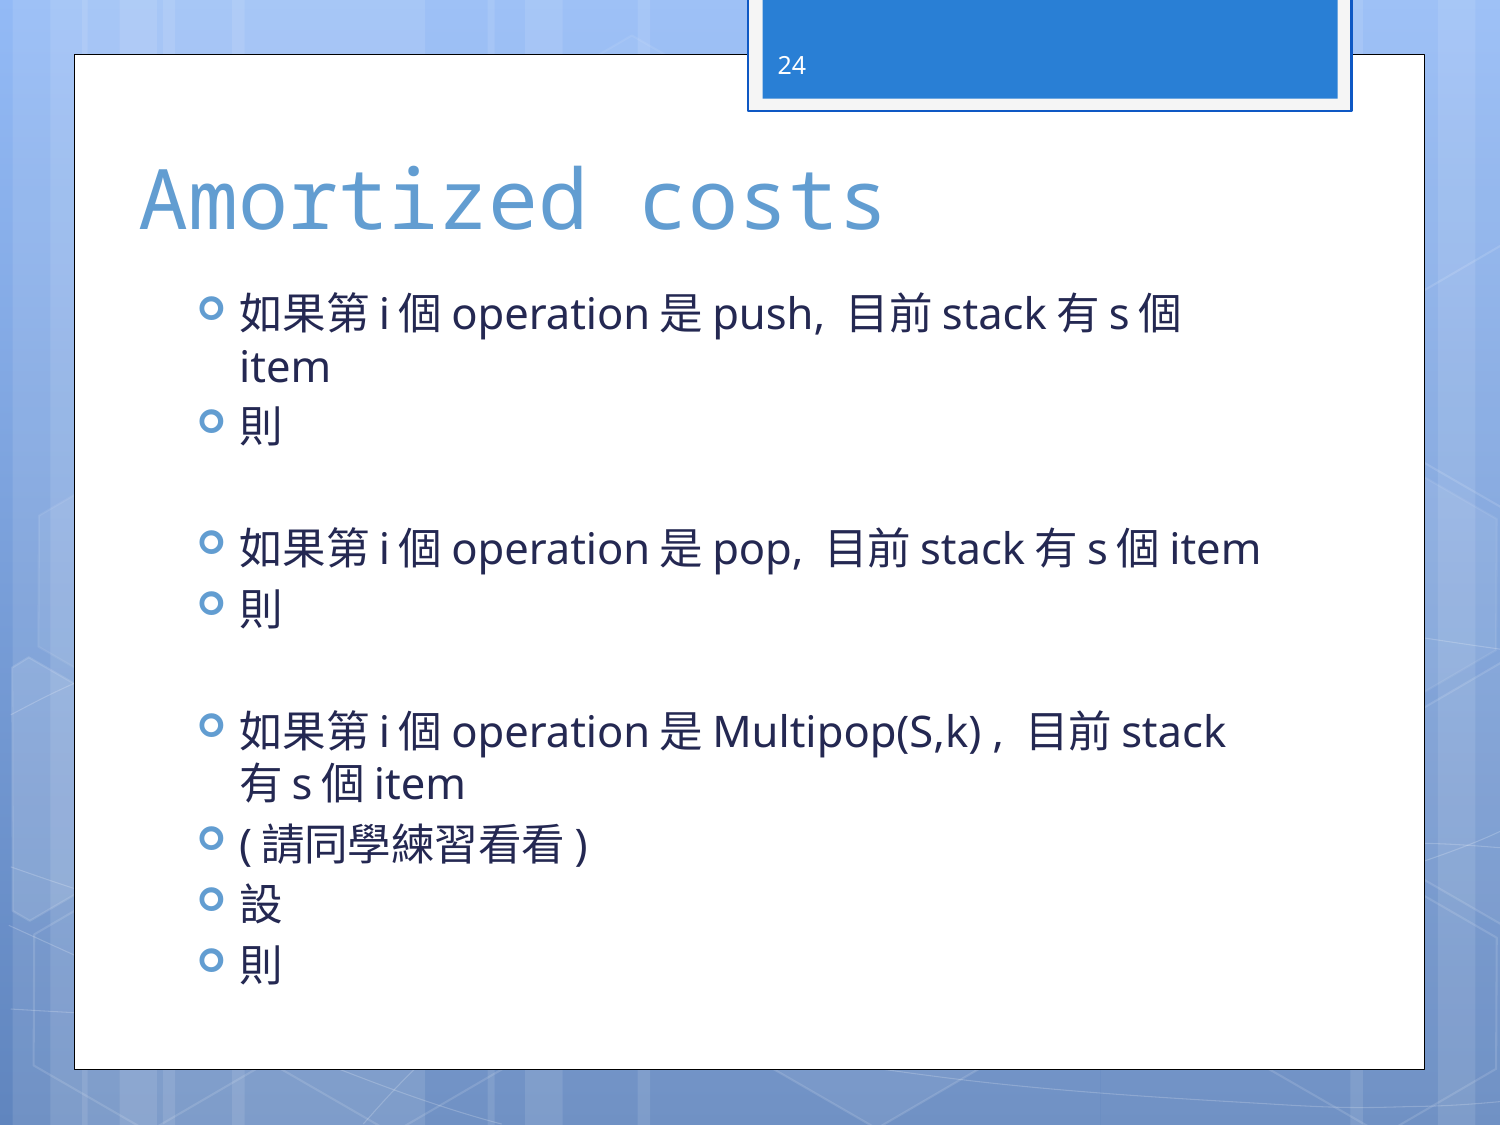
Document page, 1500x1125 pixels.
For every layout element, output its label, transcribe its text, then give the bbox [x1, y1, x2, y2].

slide_number 24 [762, 36, 982, 97]
title Amortized costs [123, 66, 1277, 254]
